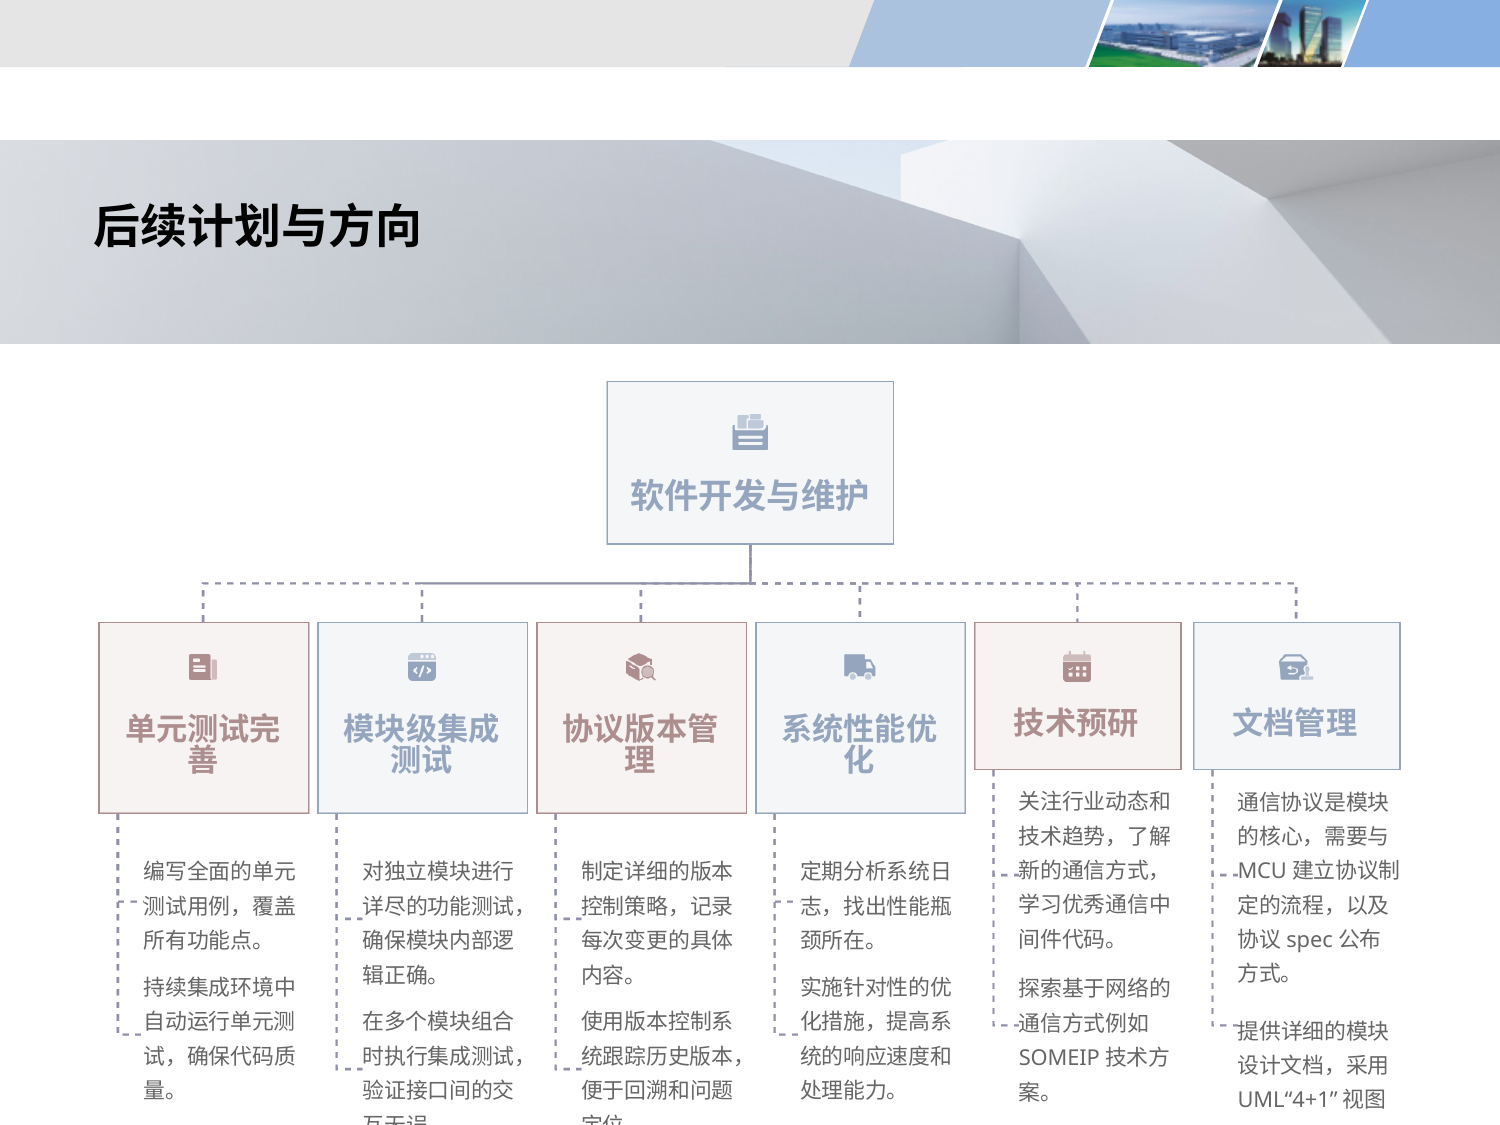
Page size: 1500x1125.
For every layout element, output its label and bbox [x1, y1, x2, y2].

picture [62, 374, 1438, 1125]
picture [1257, 0, 1367, 67]
text_box [0, 351, 1500, 1125]
picture [1088, 0, 1279, 67]
picture [0, 140, 1500, 344]
